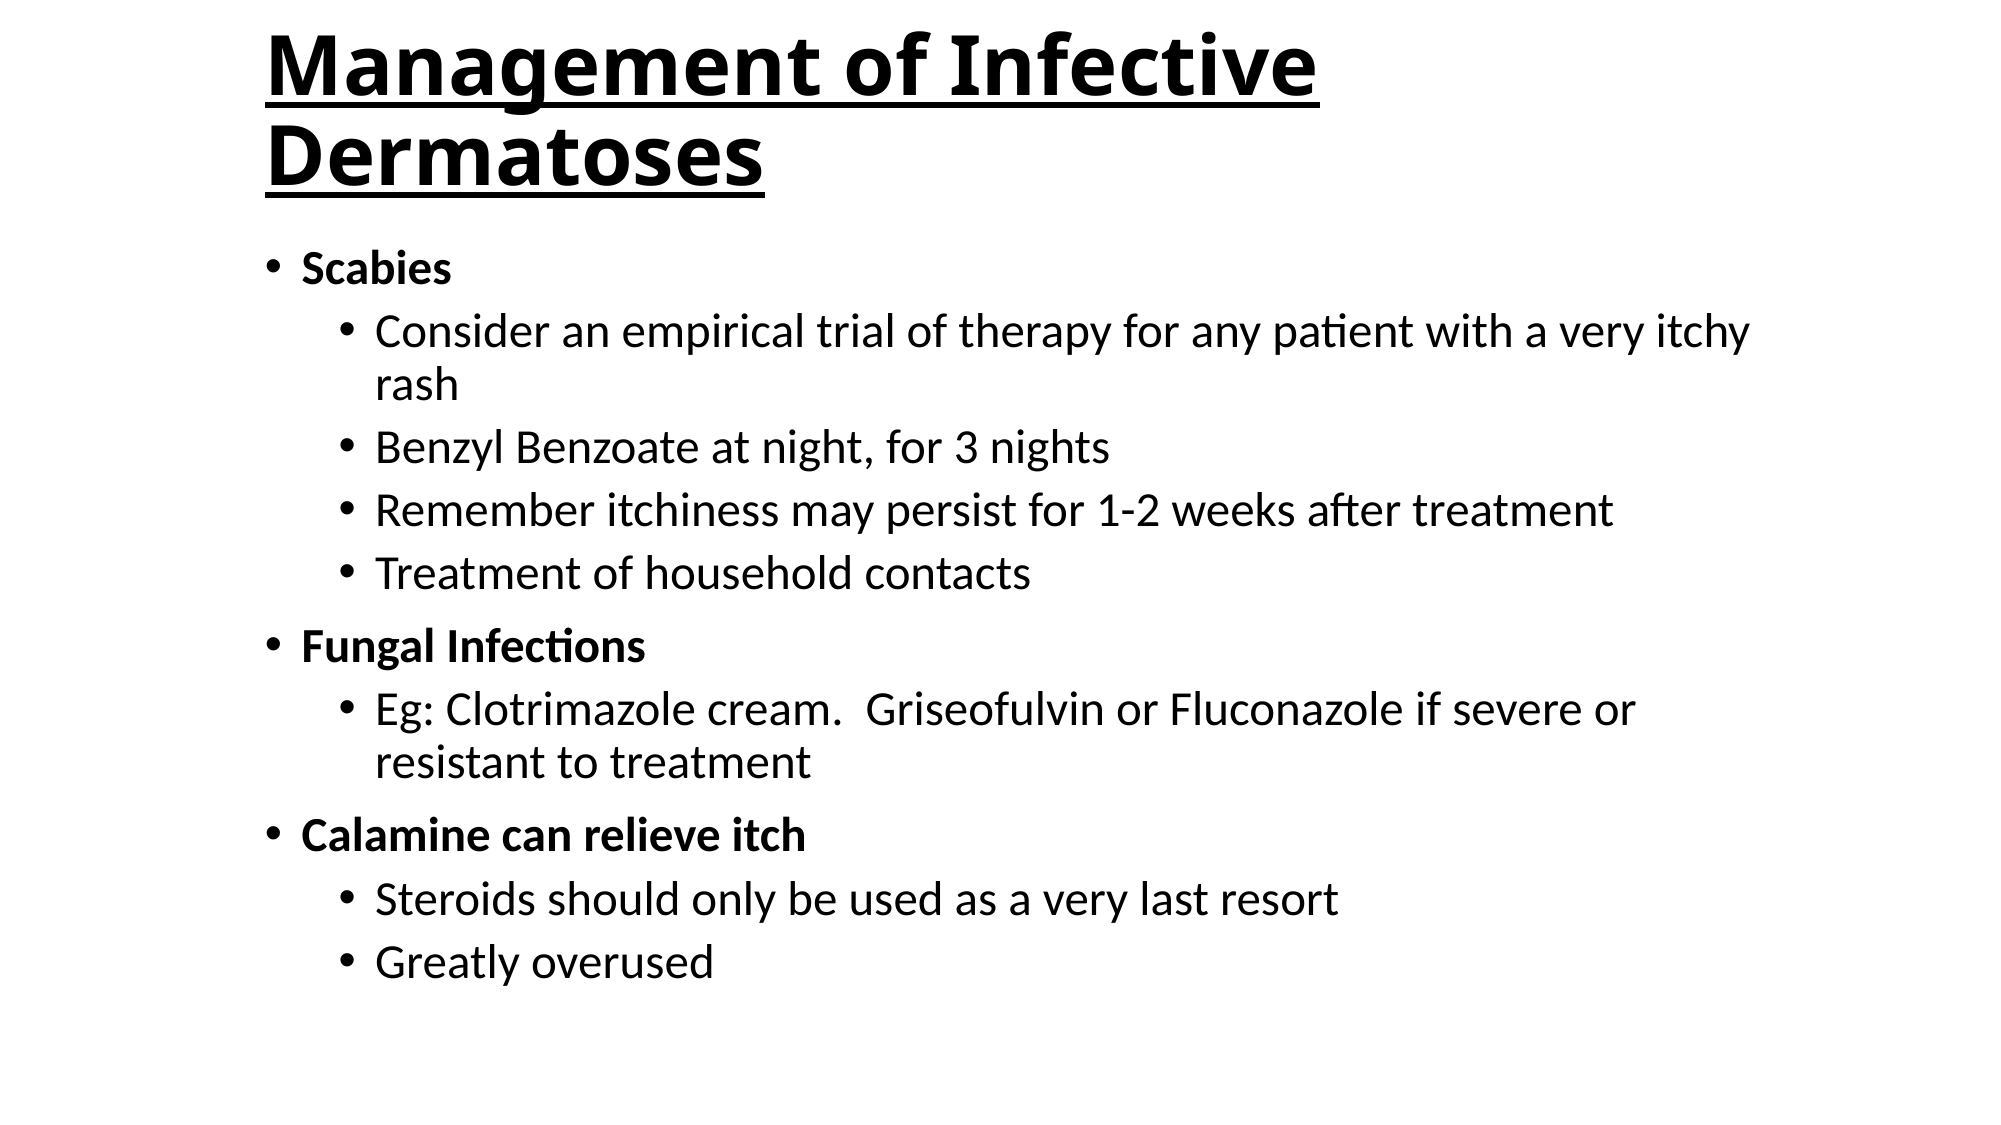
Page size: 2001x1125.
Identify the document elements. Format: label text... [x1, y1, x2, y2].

title Management of Infective Dermatoses [249, 35, 1709, 211]
list Scabies Consider an empirical trial of therapy for any patient with a very itchy rash Benzyl Benzoate at night, for 3 nights Remember itchiness may persist for 1-2 weeks after treatment Treatment of household contacts Fungal Infections Eg: Clotrimazole cream. Griseofulvin or Fluconazole if severe or resistant to treatment Calamine can relieve itch Steroids should only be used as a very last resort Greatly overused [249, 234, 1780, 1003]
